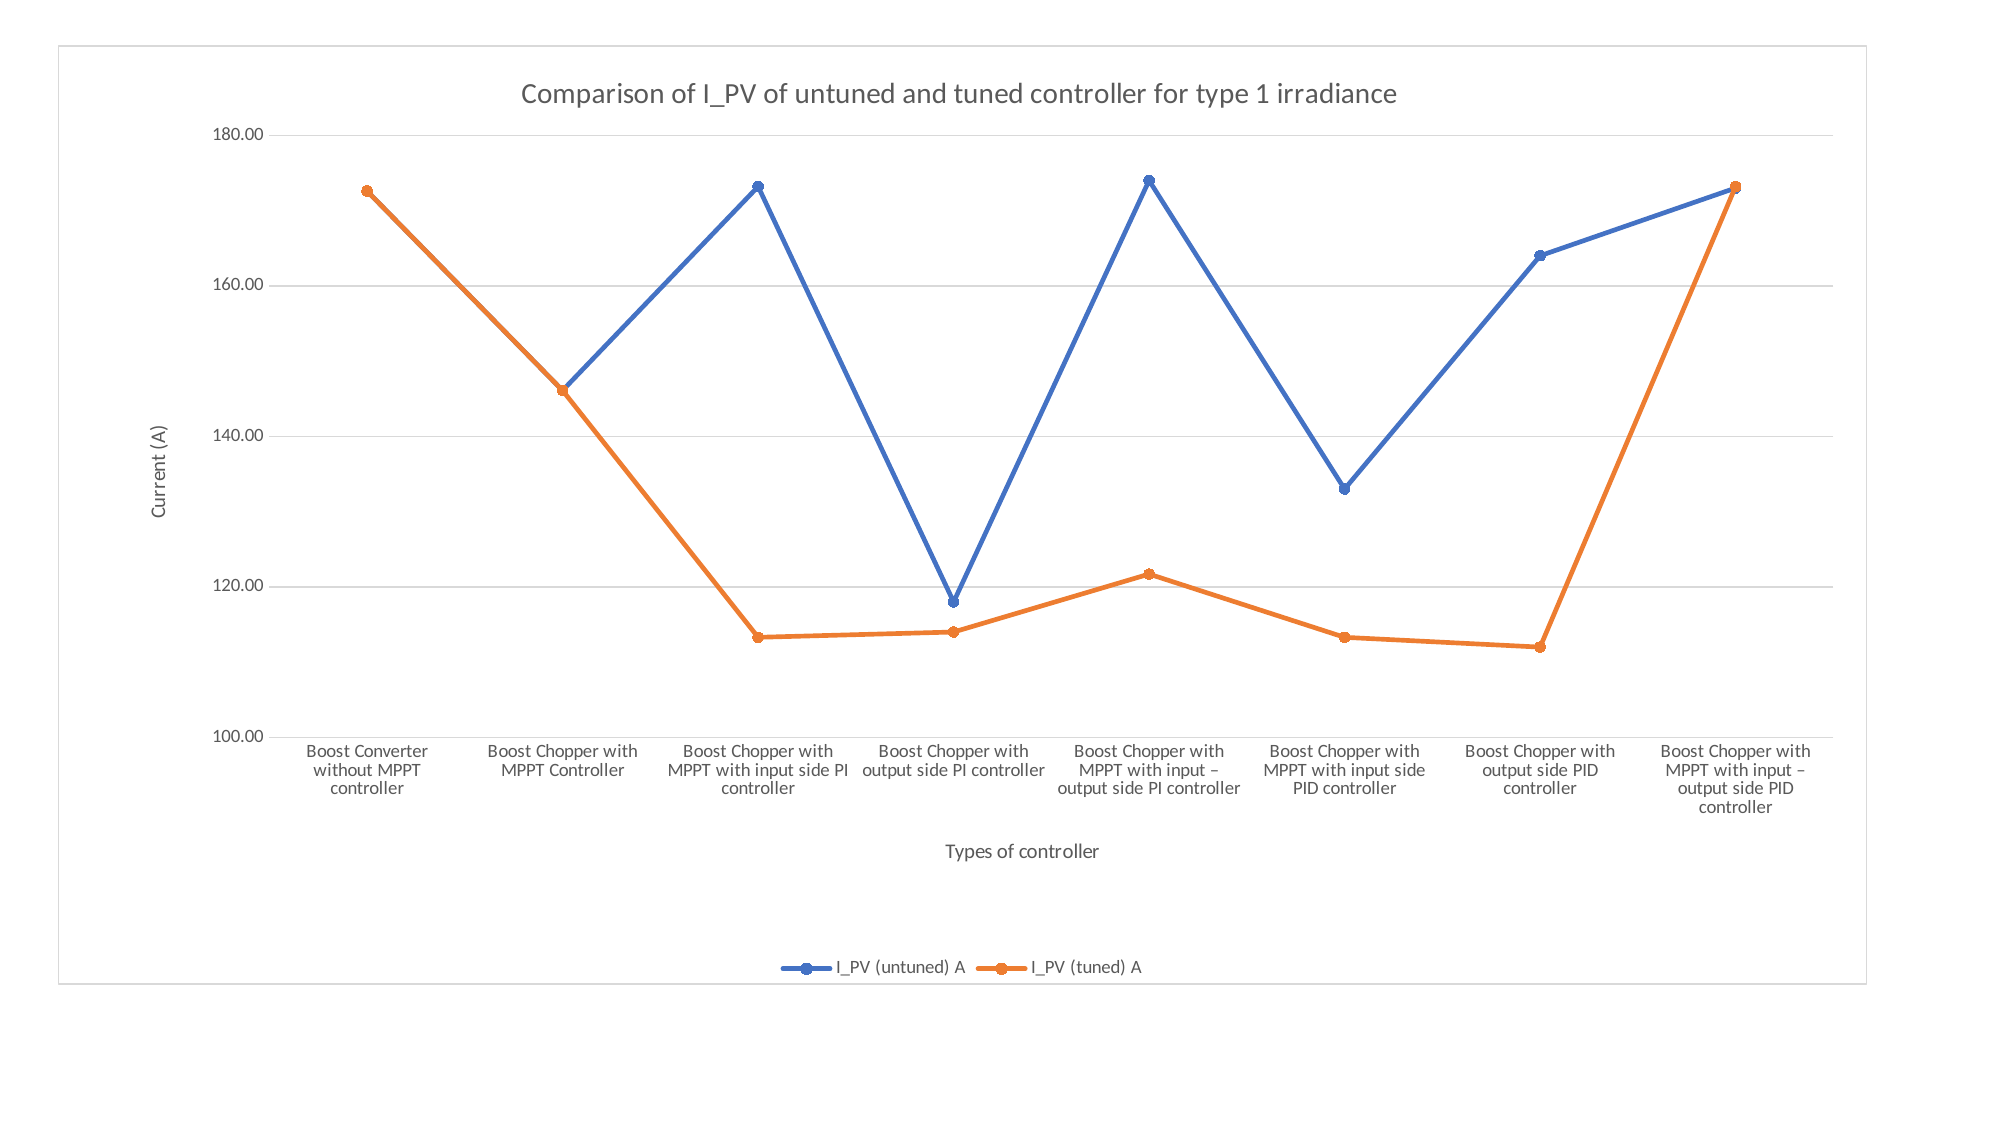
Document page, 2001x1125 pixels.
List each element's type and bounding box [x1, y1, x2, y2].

chart [57, 44, 1868, 985]
